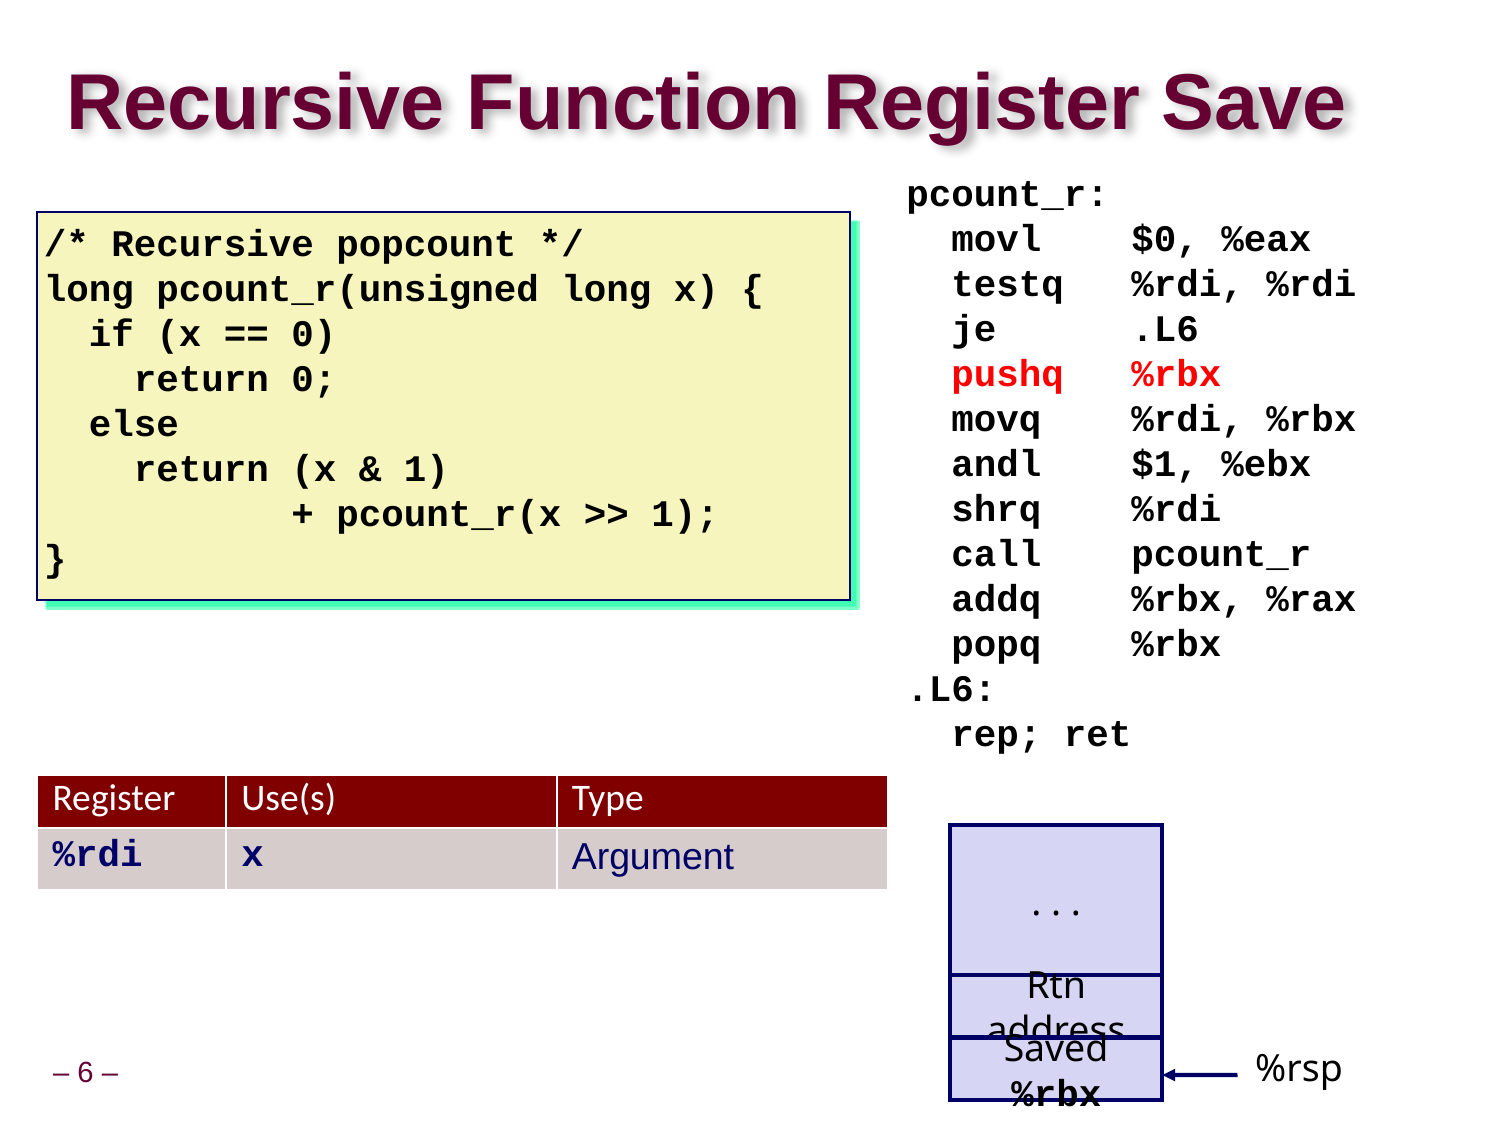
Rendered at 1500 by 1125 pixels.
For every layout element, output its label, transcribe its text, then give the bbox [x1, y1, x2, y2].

table_cell Argument [558, 829, 887, 889]
text_box Rtn address [949, 974, 1163, 1037]
text_box pcount_r: movl $0, %eax testq %rdi, %rdi je .L6 pushq %rbx movq %rdi, %rbx andl $1, %ebx shrq %rdi call pcount_r addq %rbx, %rax popq %rbx .L6: rep; ret [899, 162, 1466, 825]
text_box %rsp [1248, 1037, 1350, 1095]
table_cell x [227, 829, 556, 889]
text_box /* Recursive popcount */ long pcount_r(unsigned long x) { if (x == 0) return 0; else return (x & 1) + pcount_r(x >> 1); } [37, 212, 850, 600]
table_header Register [38, 776, 225, 827]
text_box . . . [949, 824, 1163, 974]
title Recursive Function Register Save [66, 40, 1497, 169]
text_box [1163, 1068, 1238, 1082]
table_header Use(s) [227, 776, 556, 827]
table_header Type [558, 776, 887, 827]
text_box Saved %rbx [949, 1037, 1163, 1100]
table_cell %rdi [38, 829, 225, 889]
